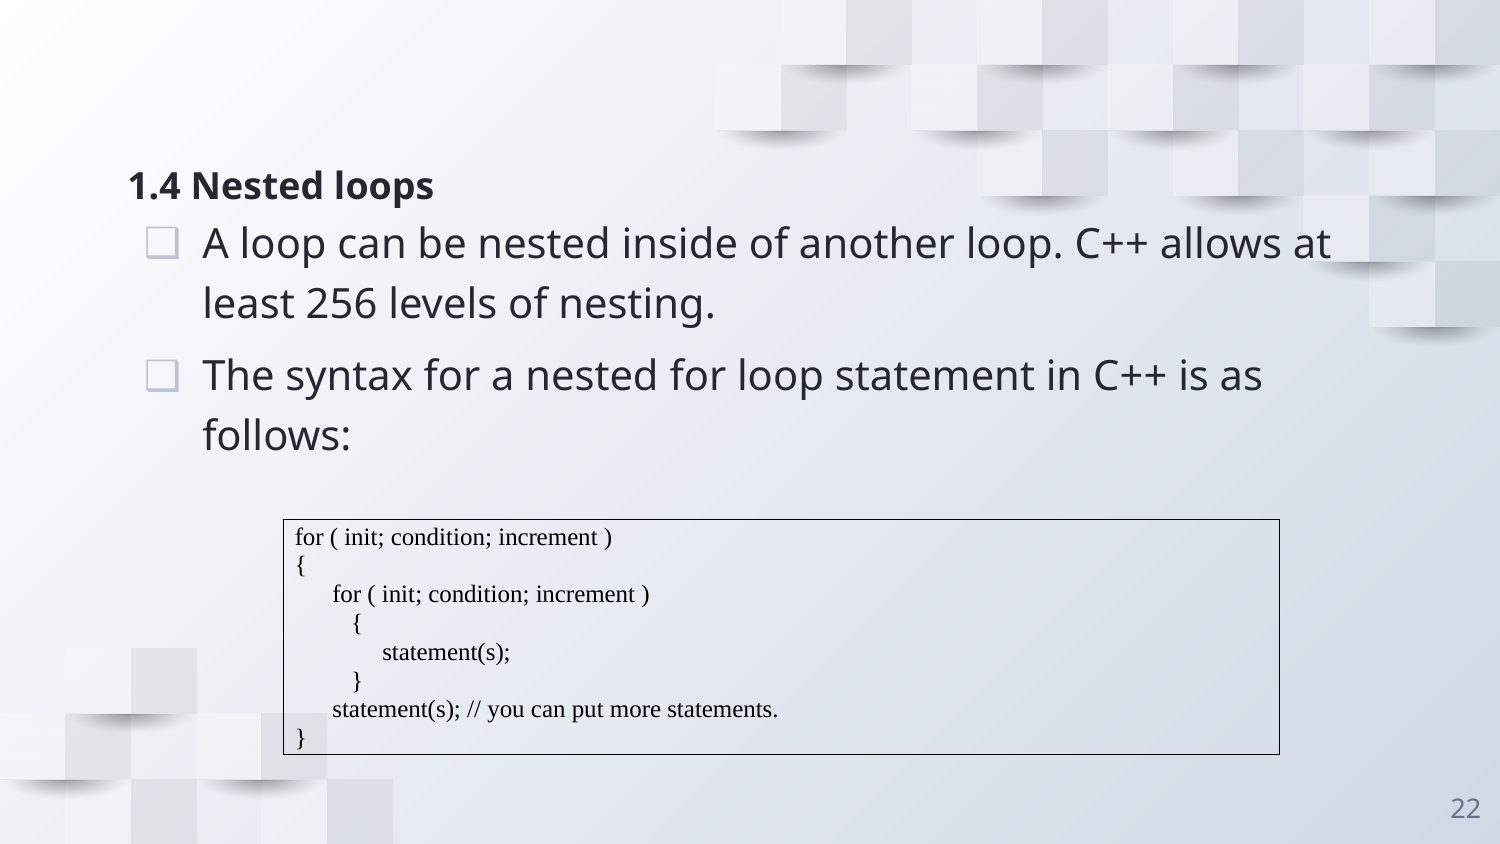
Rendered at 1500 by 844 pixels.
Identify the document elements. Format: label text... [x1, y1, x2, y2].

picture [715, 0, 1500, 347]
picture [0, 518, 1283, 844]
title 1.4 Nested loops [127, 66, 868, 206]
list A loop can be nested inside of another loop. C++ allows at least 256 levels of nesting. The syntax for a nested for loop statement in C++ is as follows: [127, 206, 1373, 688]
slide_number 22 [1431, 776, 1500, 844]
